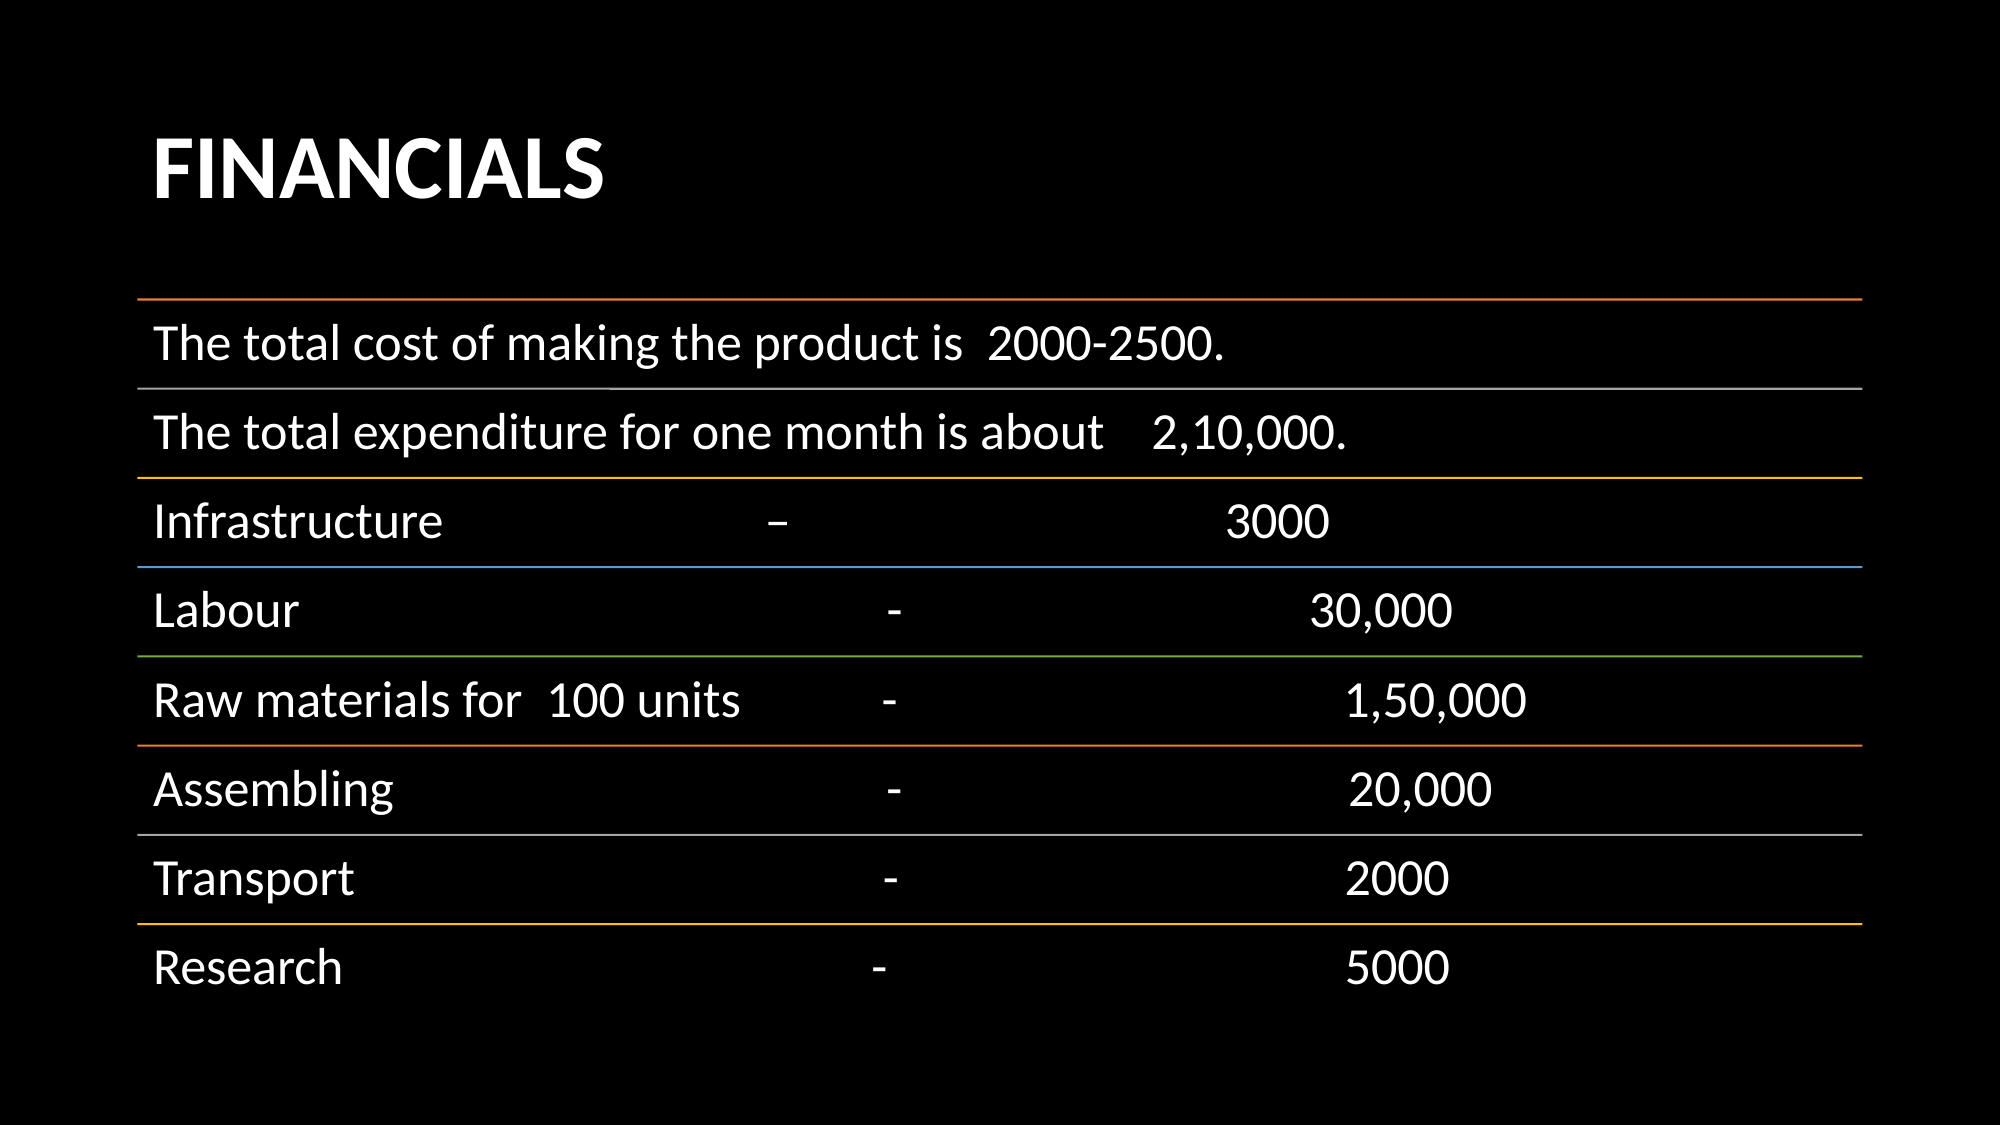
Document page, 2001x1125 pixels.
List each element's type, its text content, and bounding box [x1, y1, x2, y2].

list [137, 299, 1863, 1014]
title FINANCIALS [137, 59, 1863, 278]
